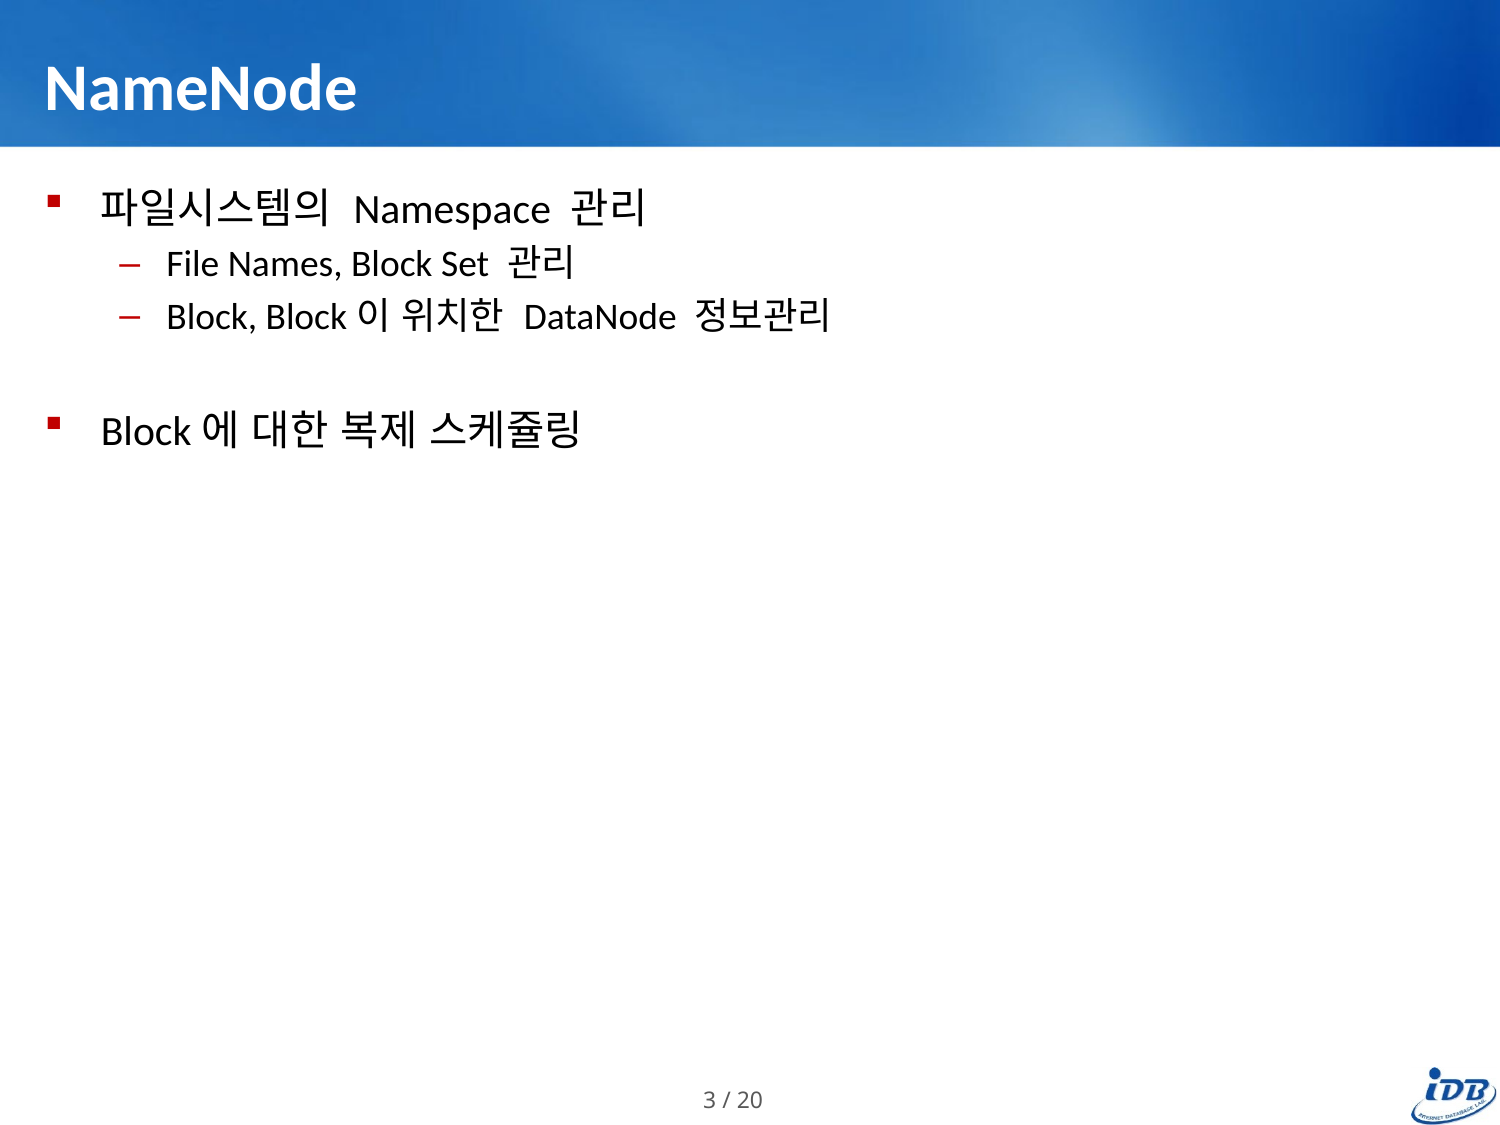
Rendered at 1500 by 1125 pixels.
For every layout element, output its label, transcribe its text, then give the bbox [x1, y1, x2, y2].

picture [0, 0, 1500, 1125]
list 파일시스템의 Namespace 관리 File Names, Block Set 관리 Block, Block이 위치한 DataNode 정보관리 Block에 대한 복제 스케쥴링 [29, 174, 1471, 1071]
title NameNode [29, 19, 1471, 149]
